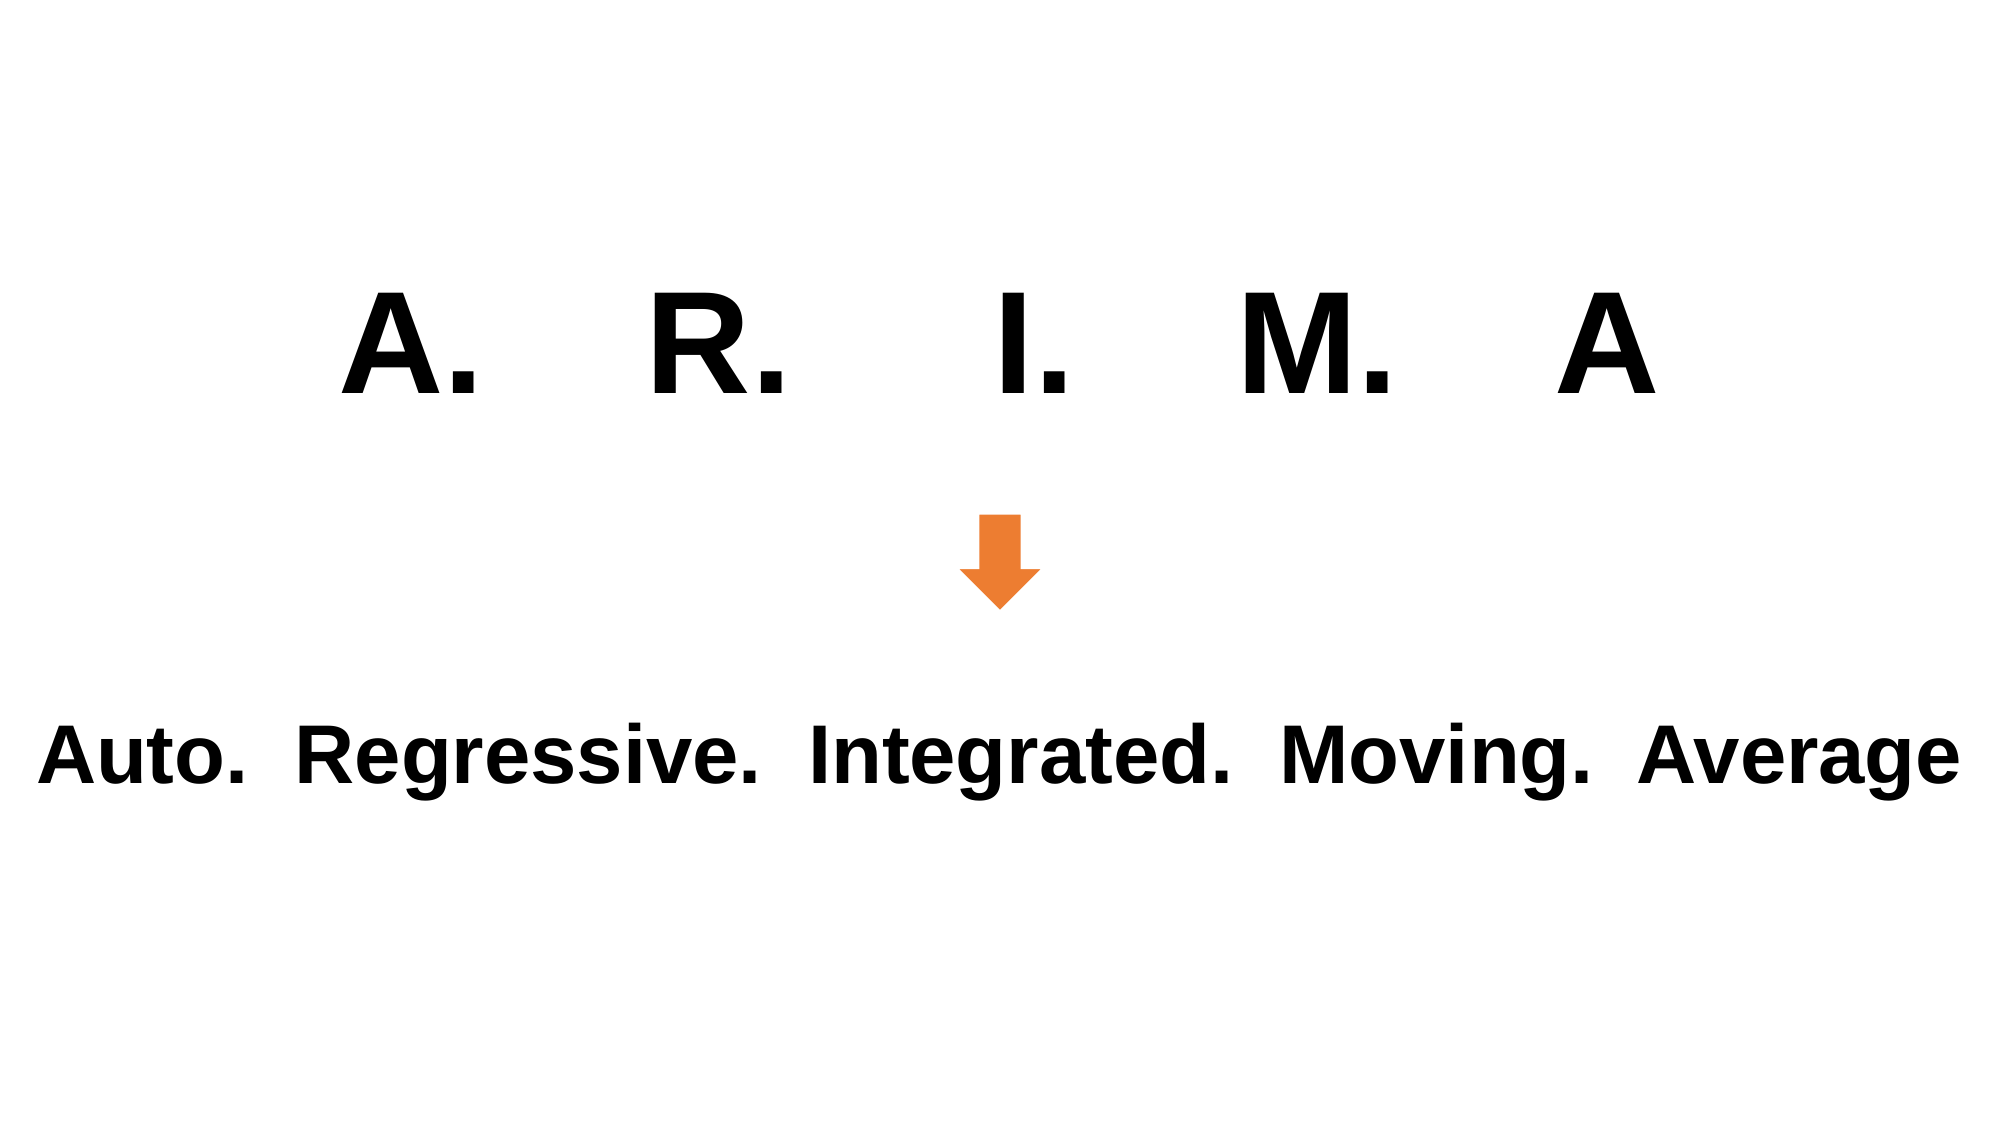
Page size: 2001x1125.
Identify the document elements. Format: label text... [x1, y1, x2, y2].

text_box A. R. I. M. A [92, 240, 1908, 430]
text_box [951, 511, 1049, 615]
text_box Auto. Regressive. Integrated. Moving. Average [0, 692, 2000, 808]
